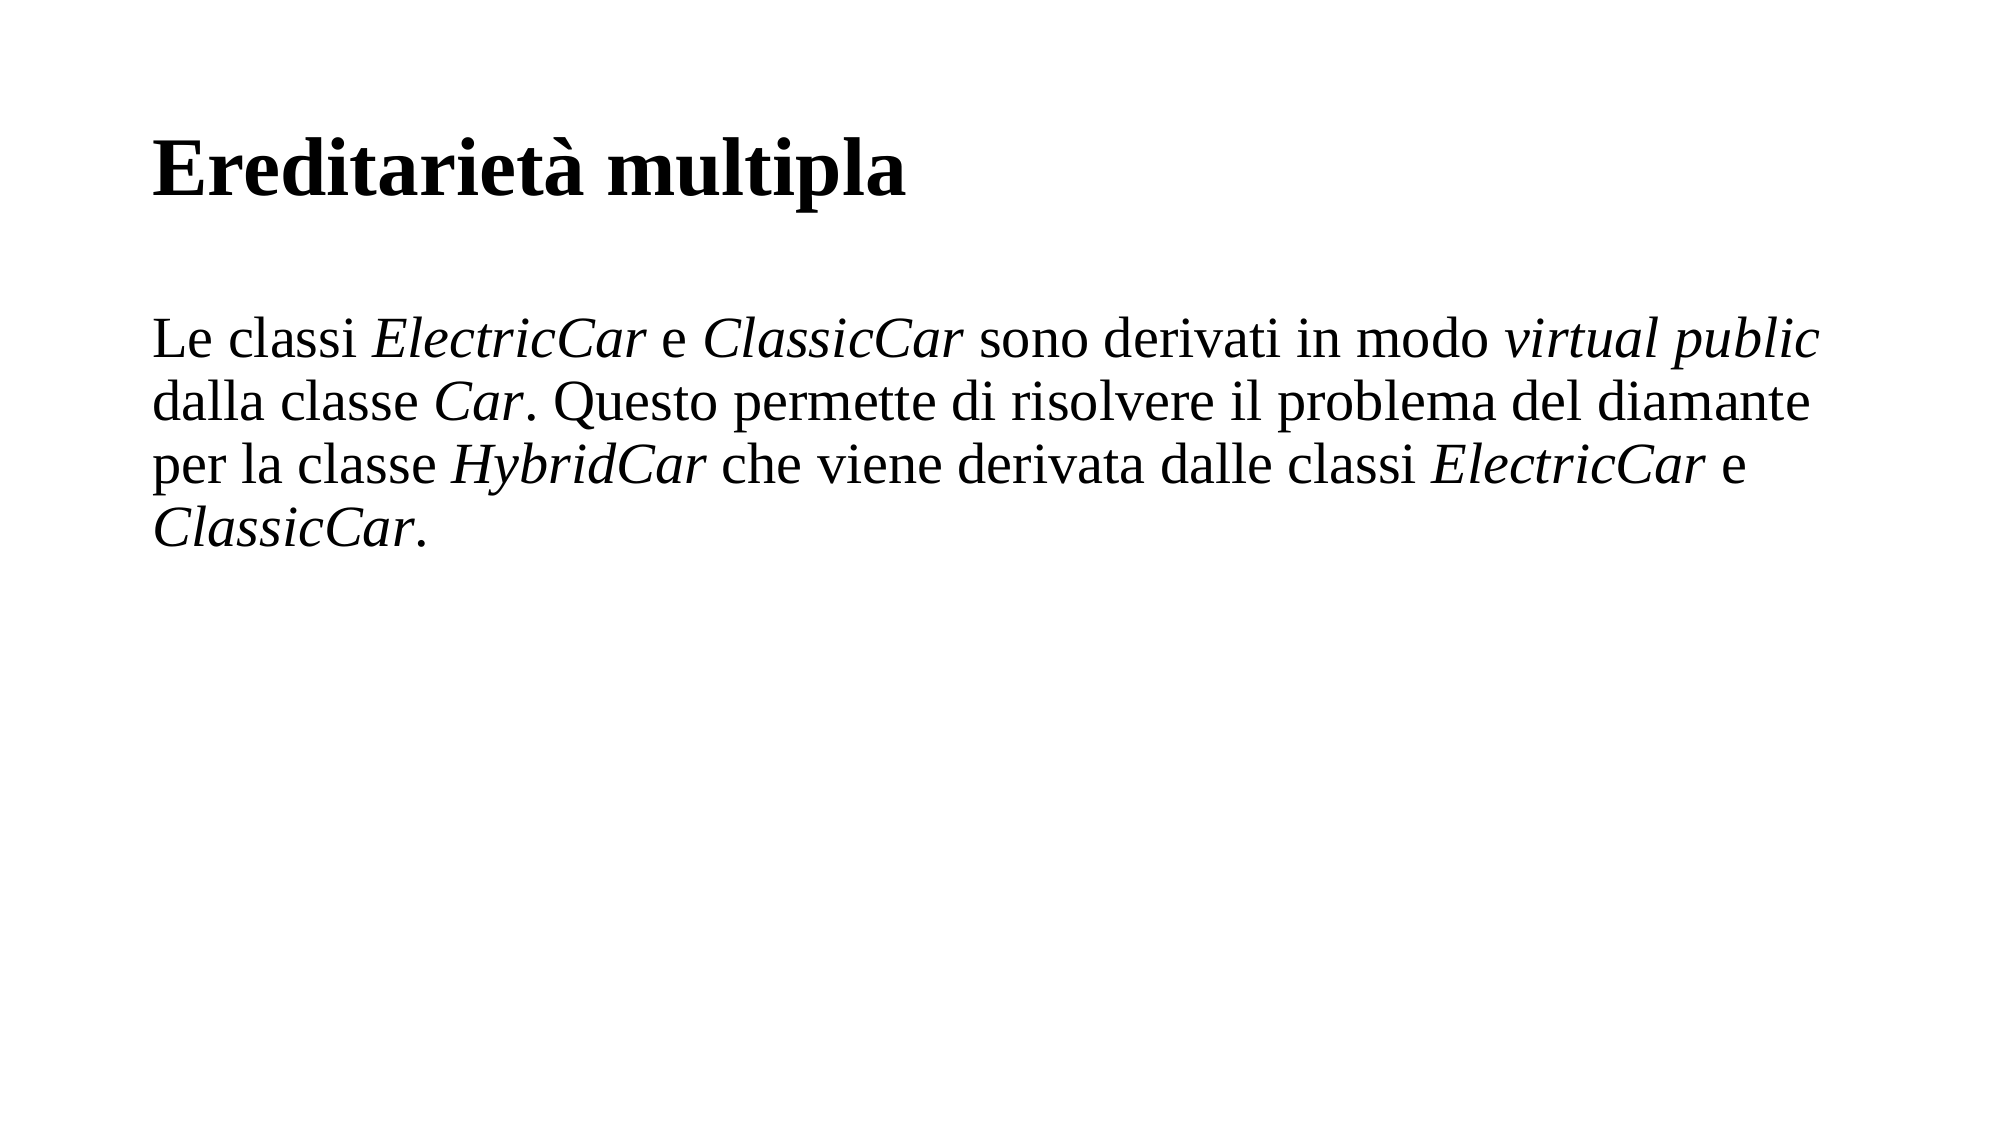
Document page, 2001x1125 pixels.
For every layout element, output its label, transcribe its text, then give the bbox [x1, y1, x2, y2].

title Ereditarietà multipla [137, 59, 1863, 278]
list Le classi ElectricCar e ClassicCar sono derivati in modo virtual public dalla classe Car. Questo permette di risolvere il problema del diamante per la classe HybridCar che viene derivata dalle classi ElectricCar e ClassicCar. [137, 299, 1863, 1014]
